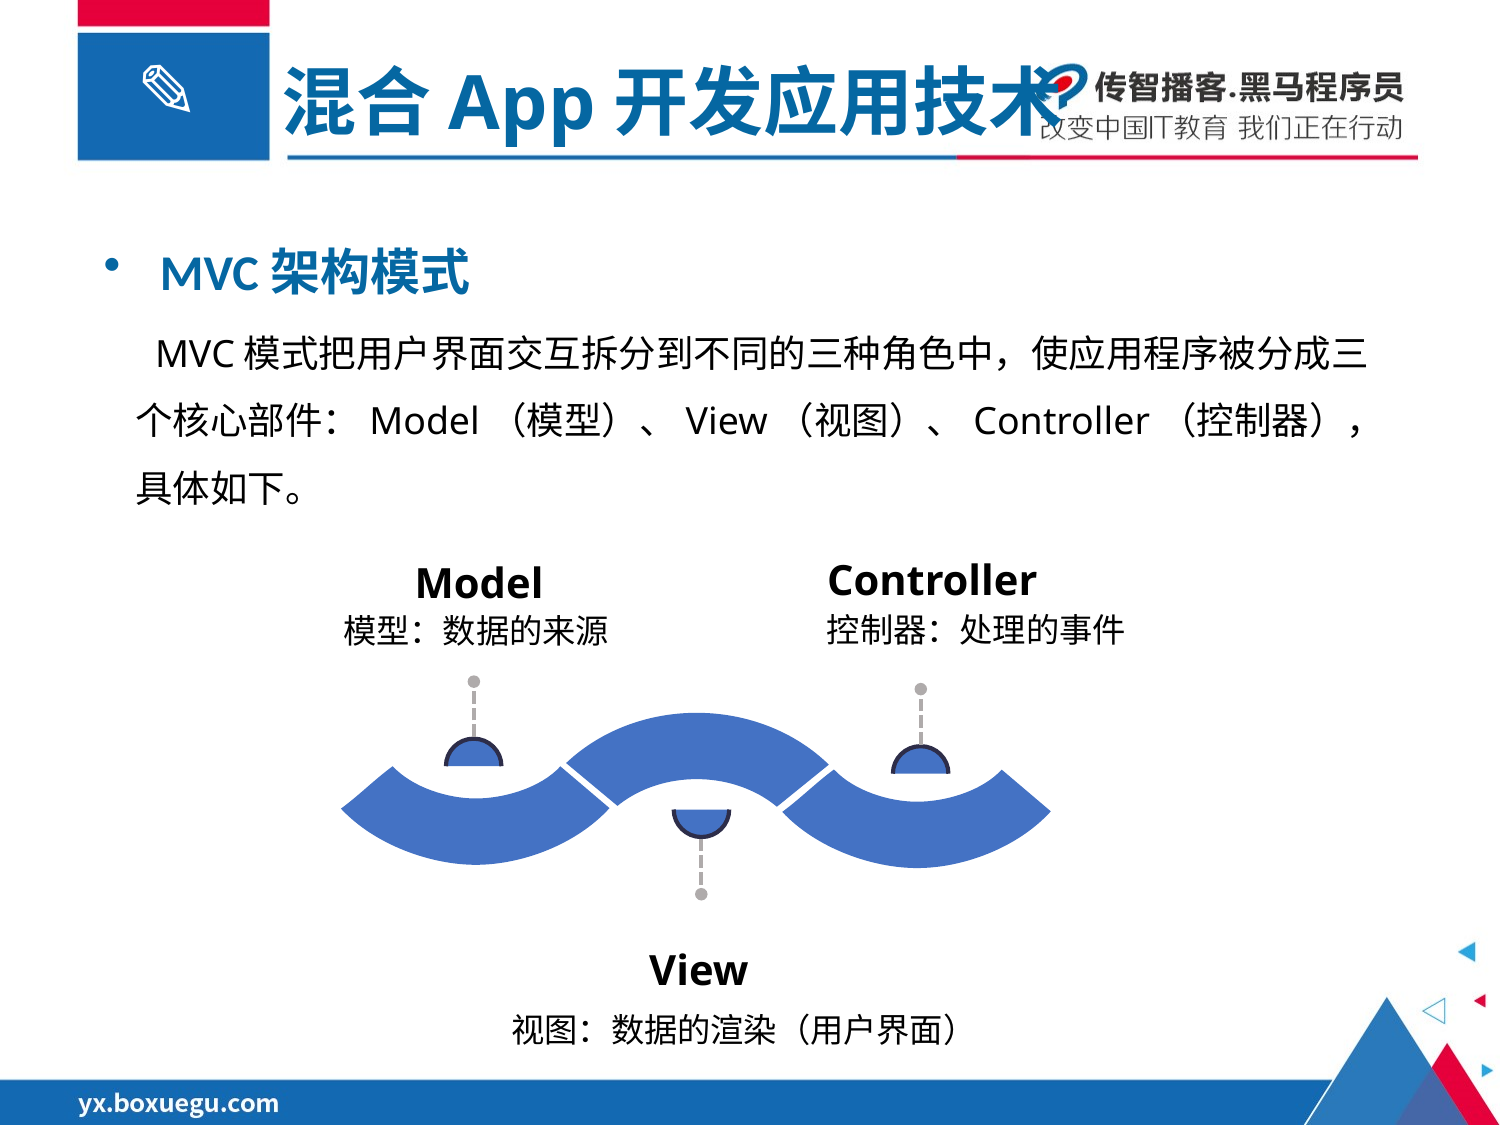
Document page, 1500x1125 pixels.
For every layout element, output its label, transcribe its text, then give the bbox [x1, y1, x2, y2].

text_box MVC架构模式 [88, 203, 486, 308]
text_box 混合App开发应用技术 [266, 39, 1494, 159]
text_box Controller [814, 544, 1051, 605]
text_box 模型：数据的来源 [286, 602, 666, 658]
picture [0, 0, 1500, 1125]
text_box 控制器：处理的事件 [772, 601, 1180, 656]
text_box MVC模式把用户界面交互拆分到不同的三种角色中，使应用程序被分成三个核心部件：Model（模型）、View（视图）、Controller（控制器），具体如下。 [120, 299, 1416, 517]
text_box Model [376, 547, 582, 608]
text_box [340, 681, 1051, 1031]
text_box 视图：数据的渲染（用户界面） [473, 1031, 1014, 1057]
